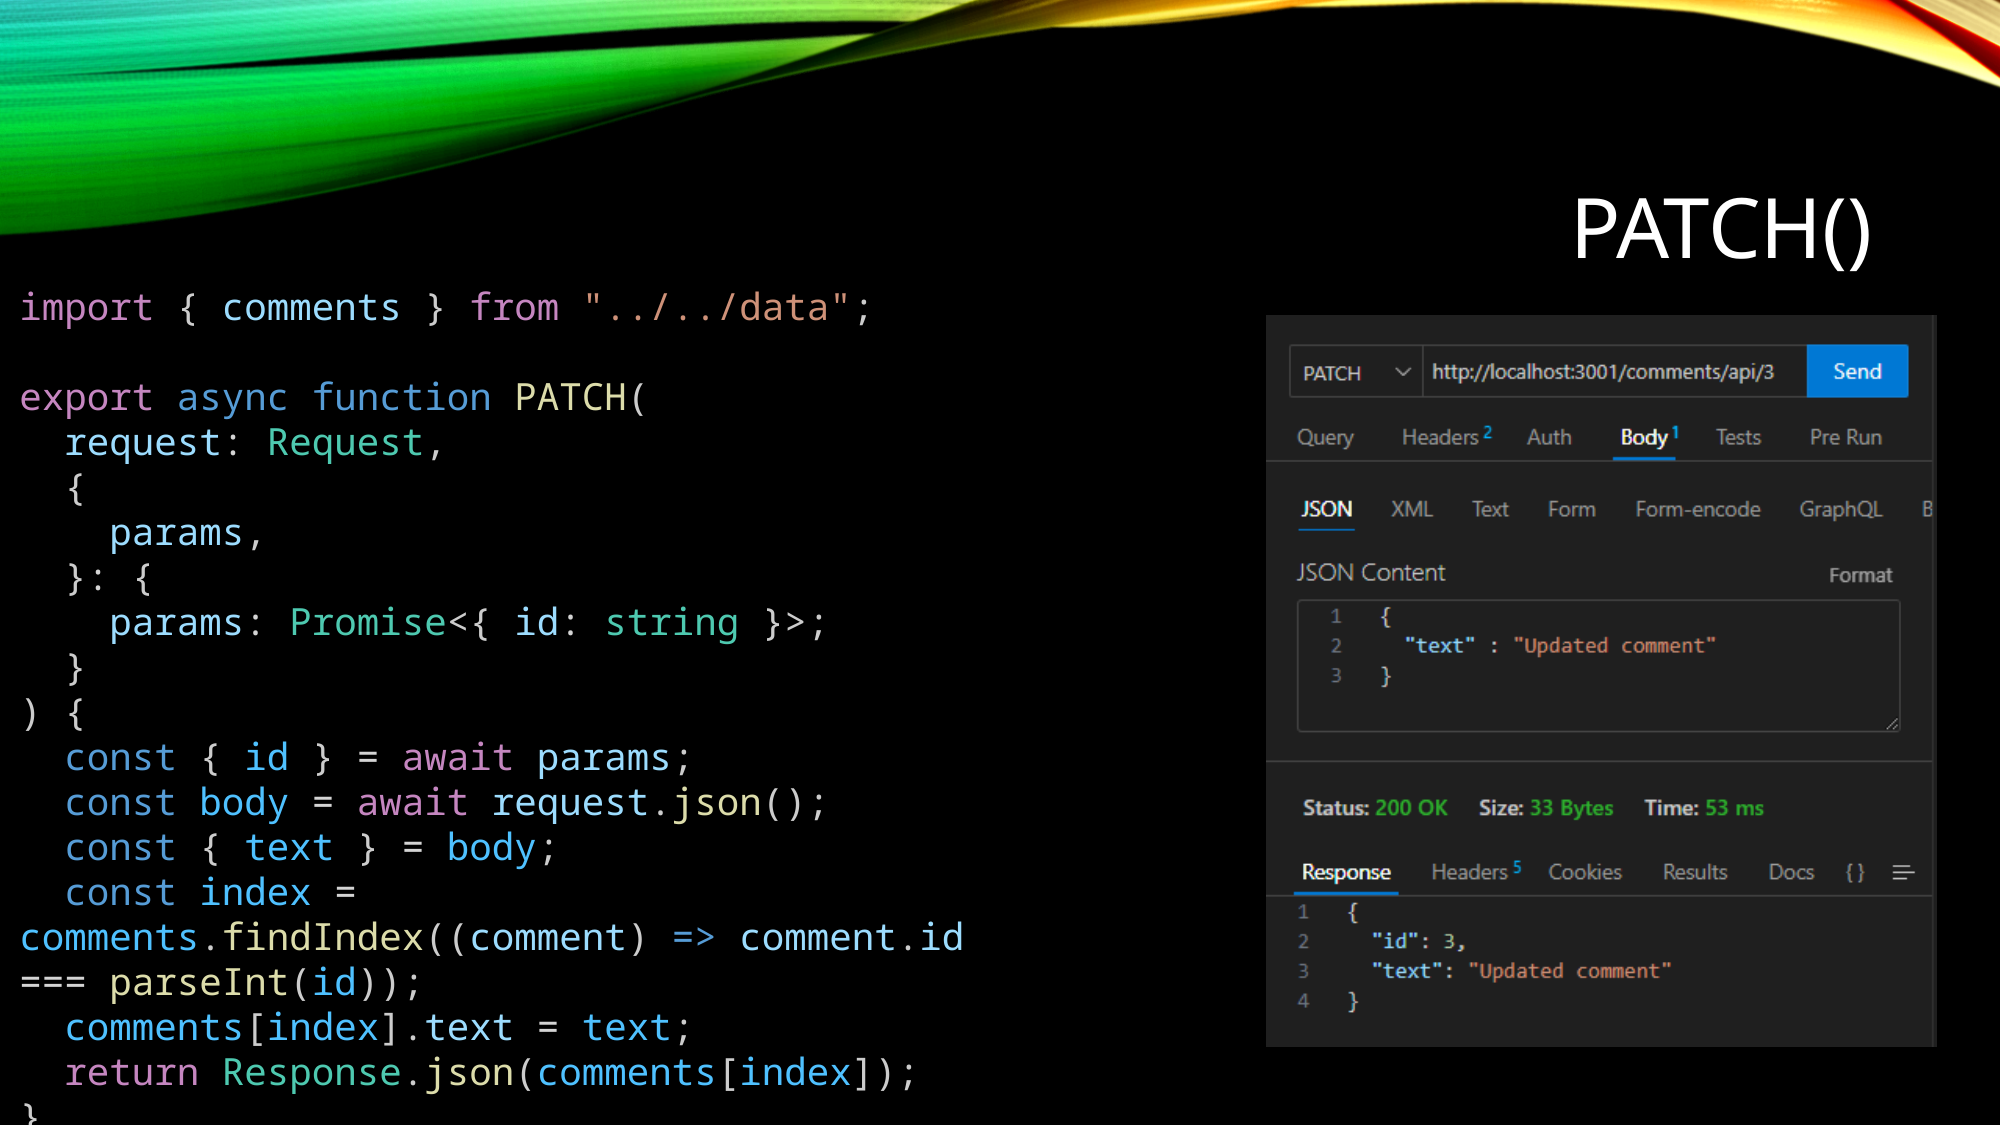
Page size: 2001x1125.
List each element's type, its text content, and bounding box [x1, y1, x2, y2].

picture [0, 0, 2000, 237]
picture [1265, 315, 1937, 1047]
title PATCH() [474, 125, 1888, 338]
text_box import { comments } from "../../data"; export async function PATCH( request: Request, { params, }: { params: Promise<{ id: string }>; } ) { const { id } = await params; const body = await request.json(); const { text } = body; const index = comments.findIndex((comment) => comment.id === parseInt(id)); comments[index].text = text; return Response.json(comments[index]); } [4, 275, 1020, 1125]
